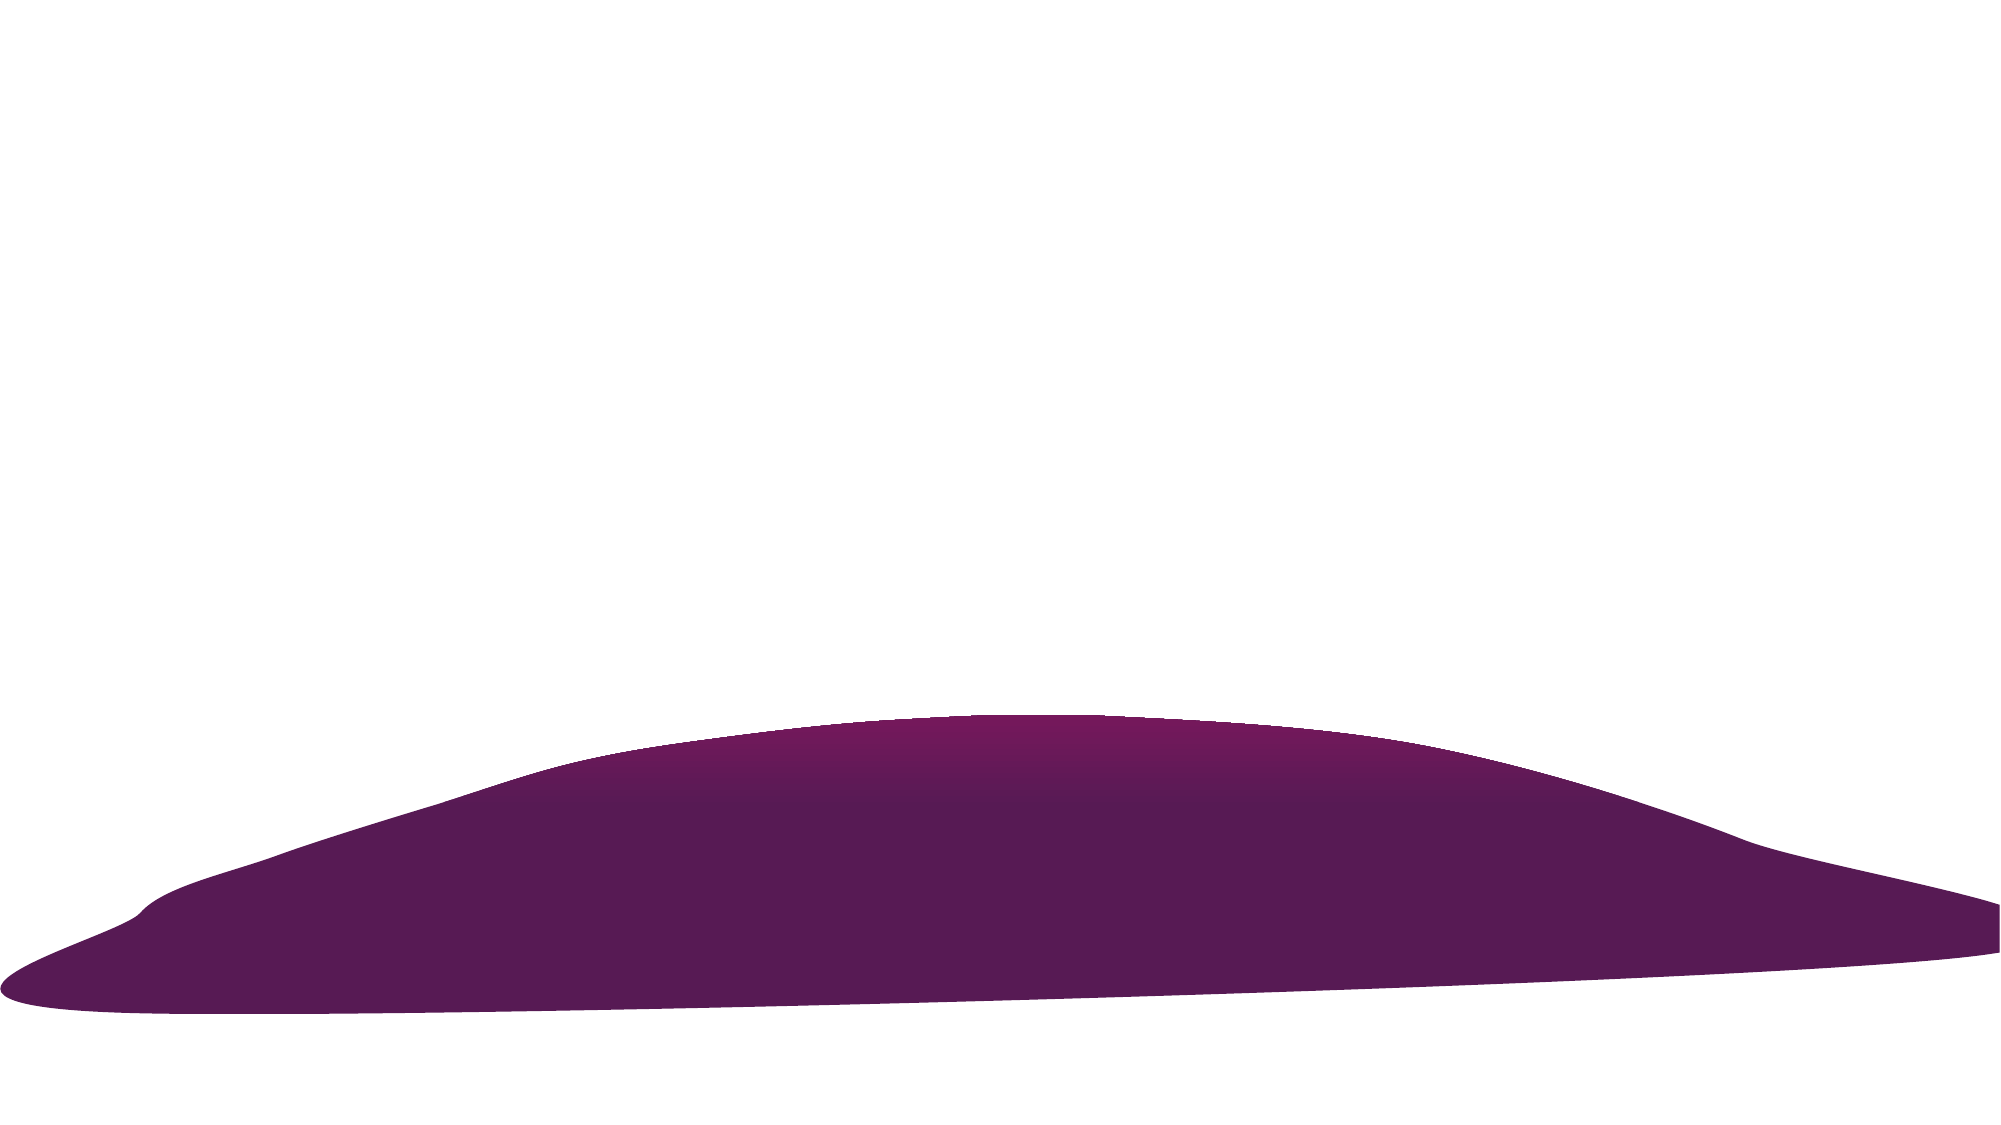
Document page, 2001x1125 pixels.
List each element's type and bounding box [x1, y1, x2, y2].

text_box [0, 713, 2000, 1016]
